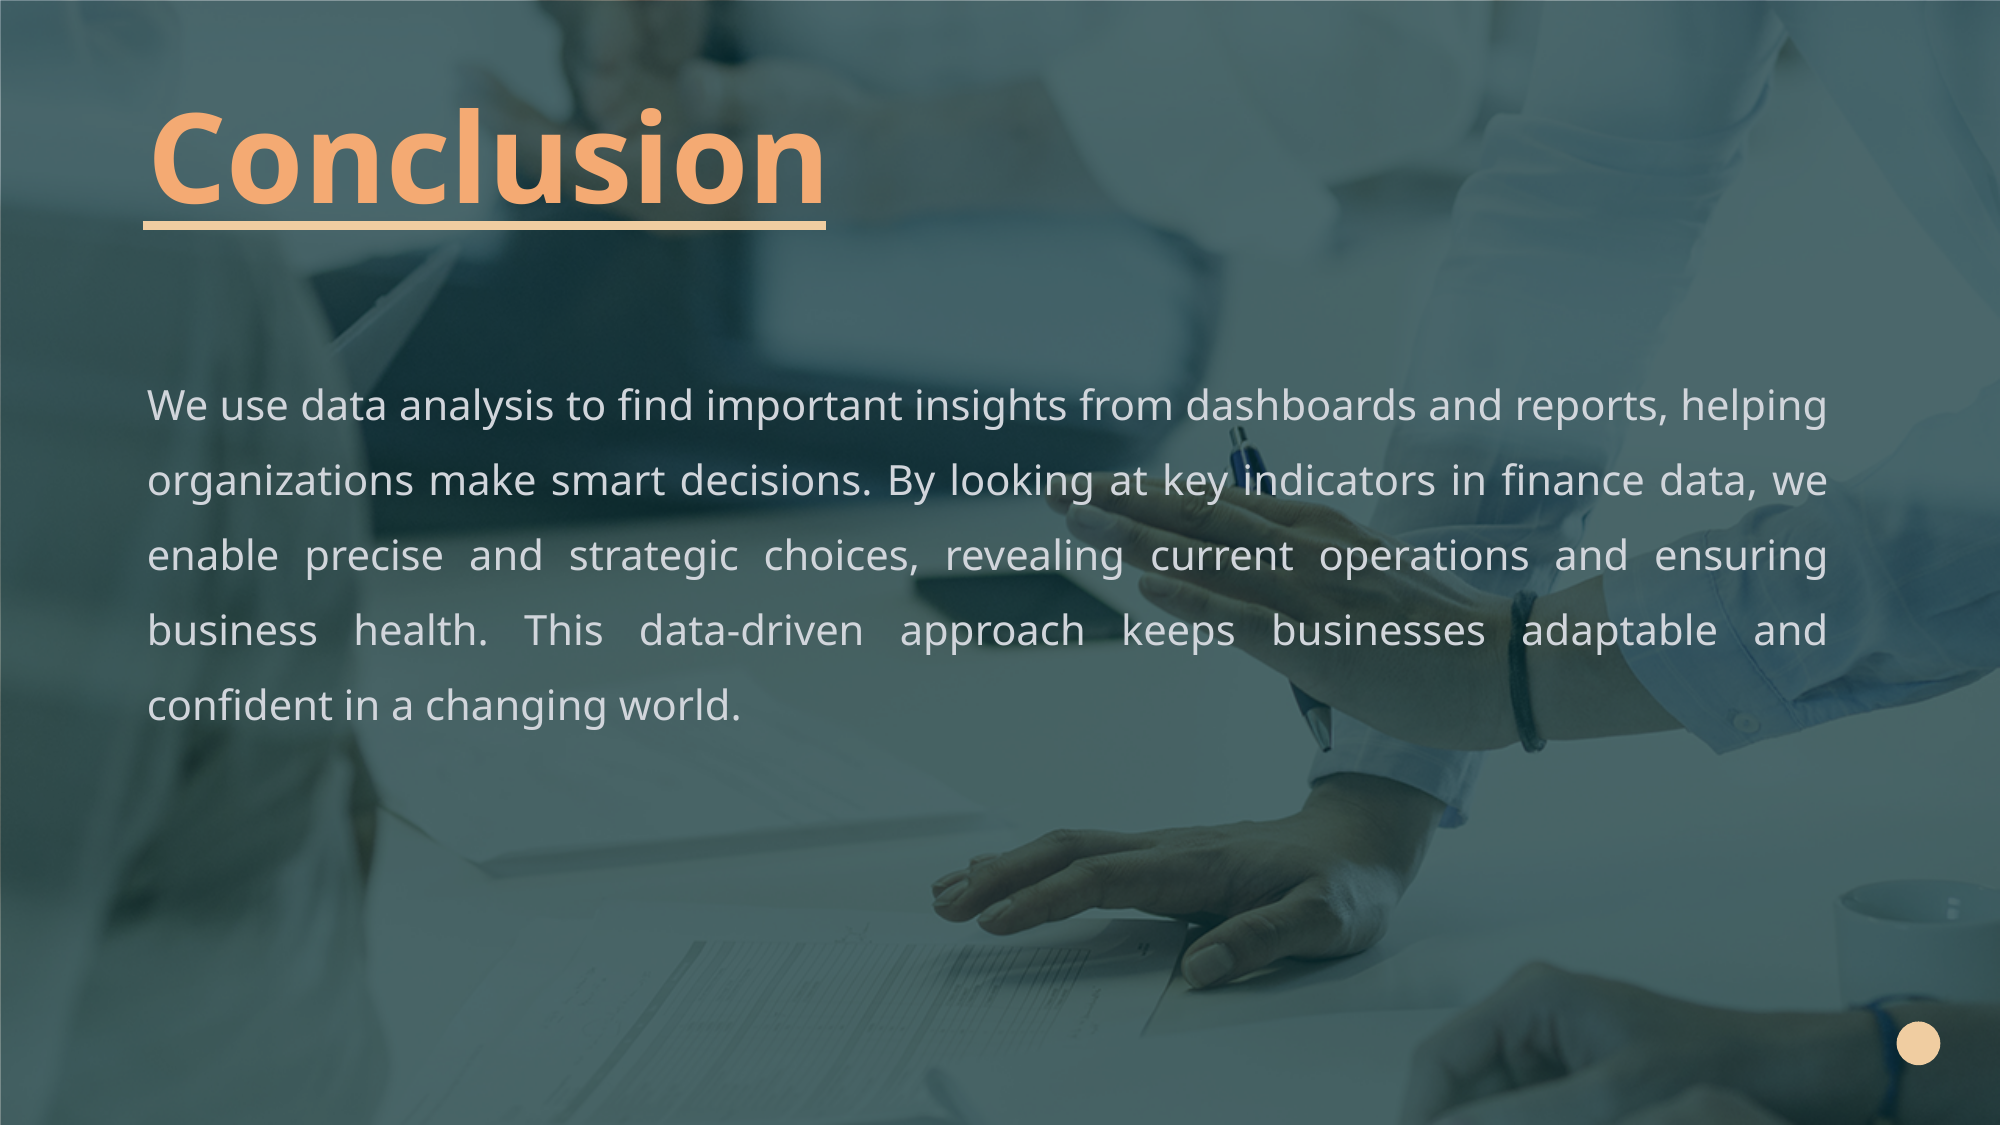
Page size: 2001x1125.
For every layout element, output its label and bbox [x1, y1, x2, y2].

list [0, 0, 2000, 1125]
